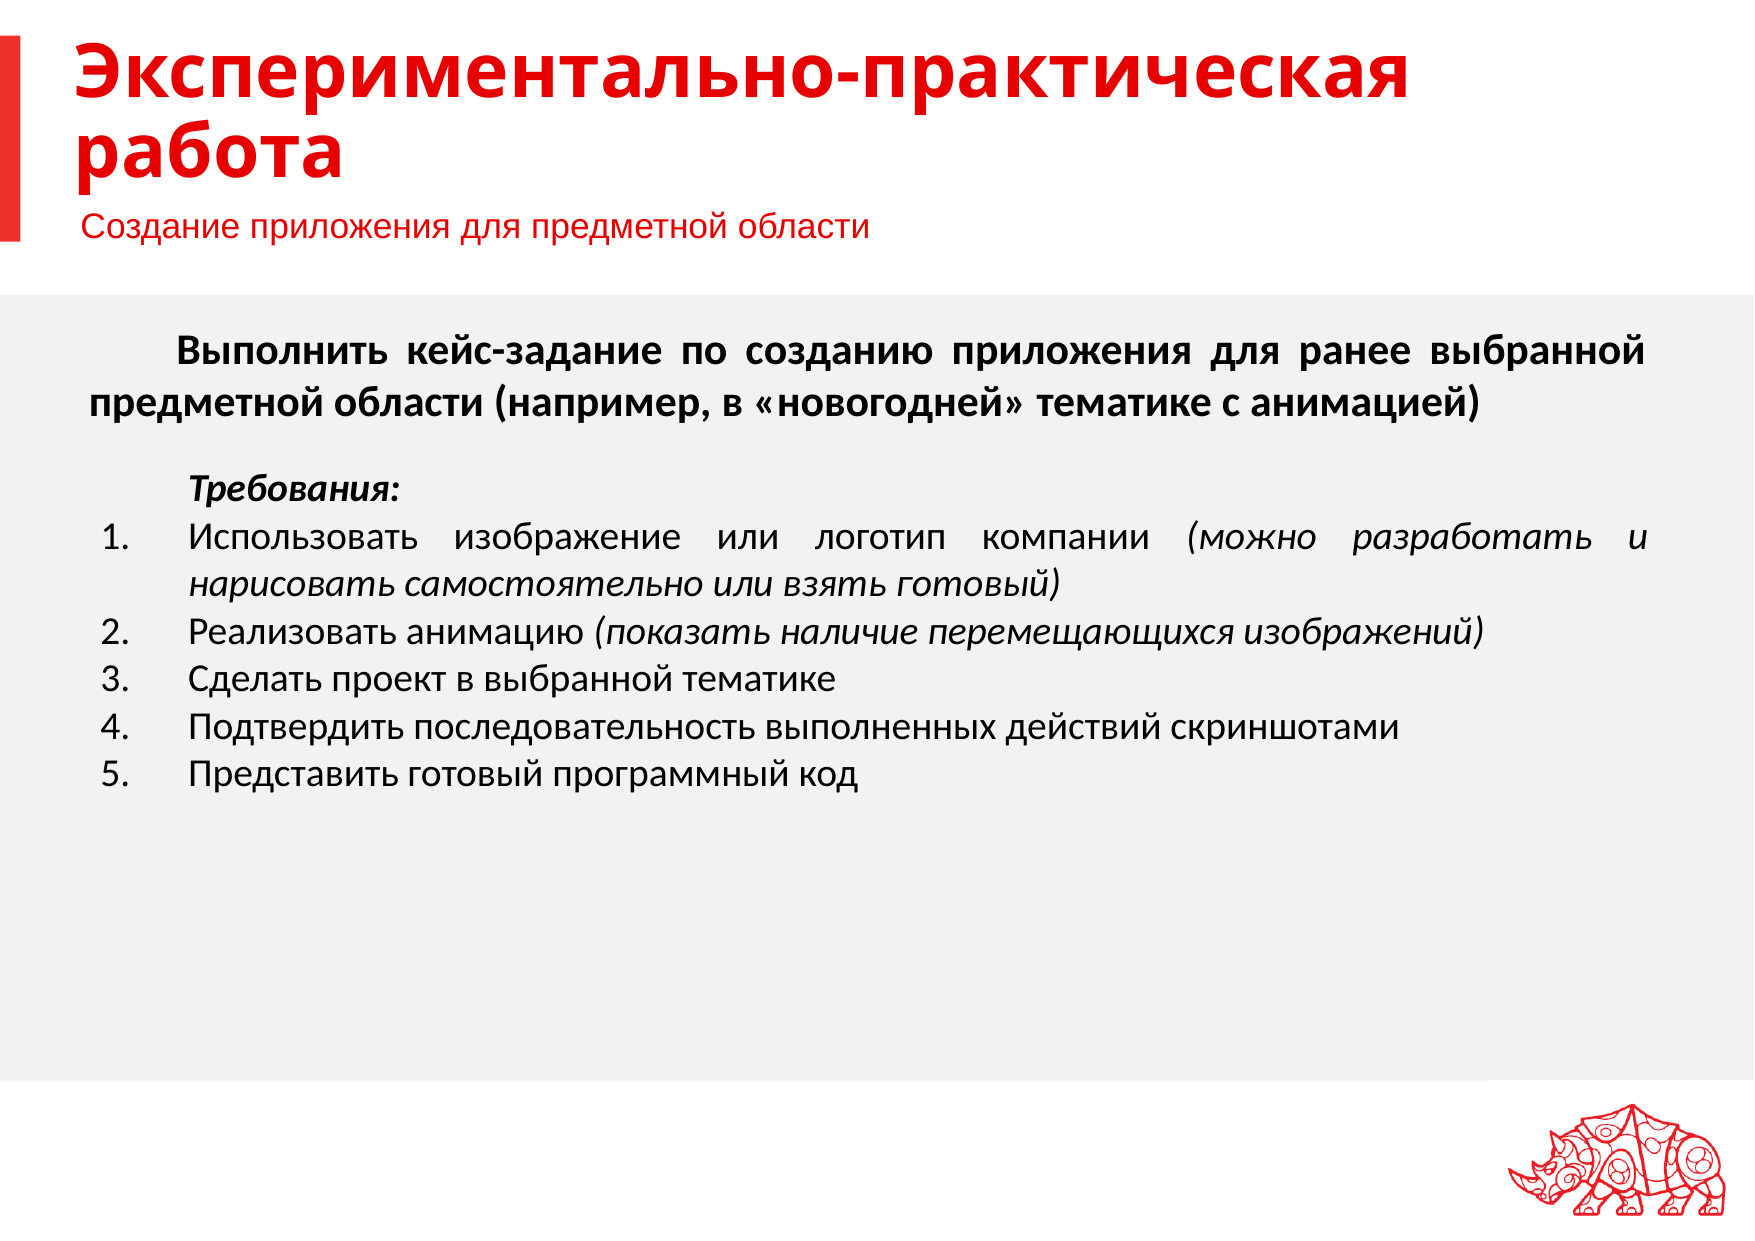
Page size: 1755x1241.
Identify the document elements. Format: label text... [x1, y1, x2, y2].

text_box Выполнить кейс-задание по созданию приложения для ранее выбранной предметной области (например, в «новогодней» тематике с анимацией) [73, 313, 1662, 486]
list Создание приложения для предметной области [49, 199, 1661, 254]
text_box Требования: Использовать изображение или логотип компании (можно разработать и нарисовать самостоятельно или взять готовый) Реализовать анимацию (показать наличие перемещающихся изображений) Сделать проект в выбранной тематике Подтвердить последовательность выполненных действий скриншотами Представить готовый программный код [85, 454, 1663, 802]
picture [1487, 1080, 1755, 1229]
title Экспериментально-практическая работа [74, 31, 1664, 196]
